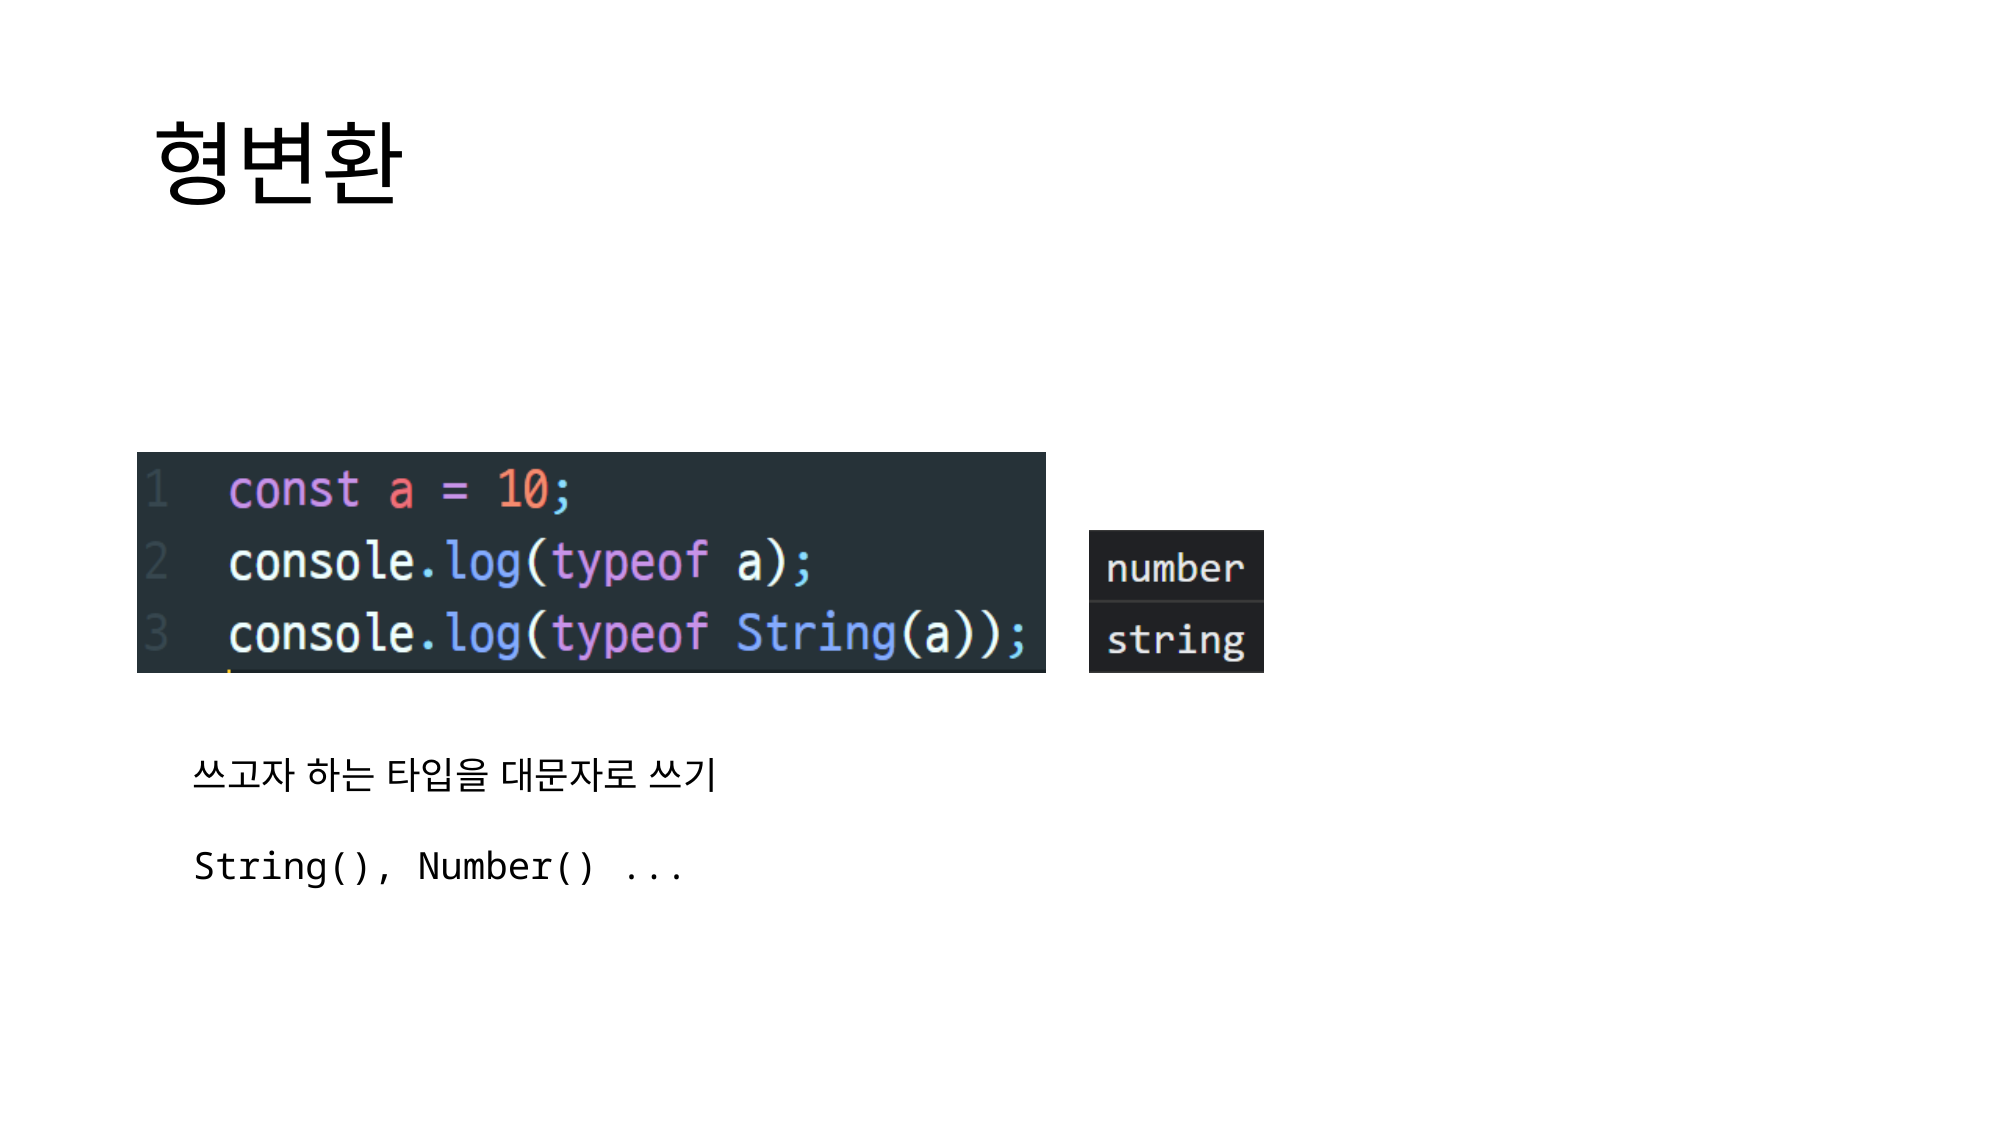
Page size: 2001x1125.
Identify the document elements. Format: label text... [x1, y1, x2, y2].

title 형변환 [137, 59, 1863, 278]
picture [137, 452, 1046, 673]
picture [1089, 530, 1264, 673]
text_box 쓰고자 하는 타입을 대문자로 쓰기 String(), Number() ... [178, 744, 733, 895]
